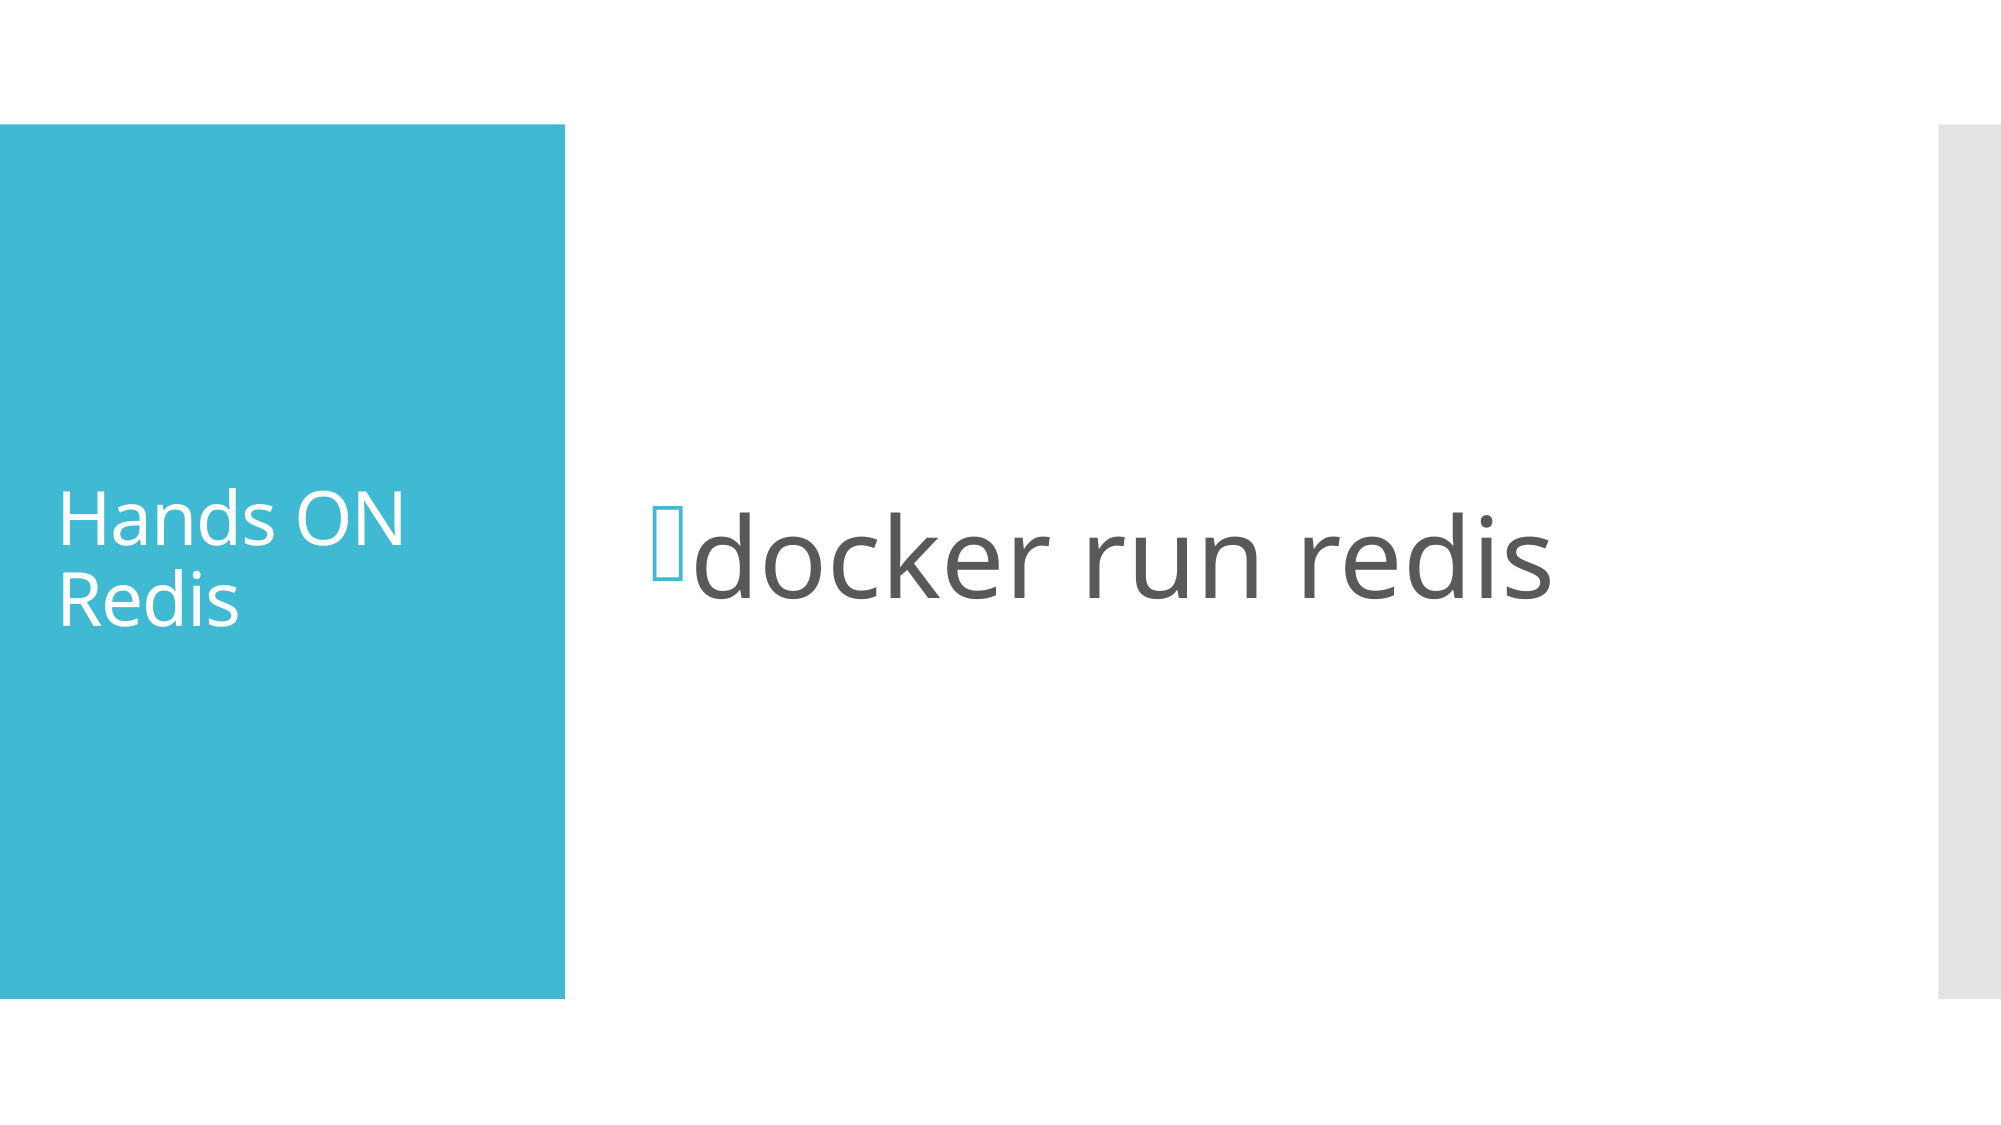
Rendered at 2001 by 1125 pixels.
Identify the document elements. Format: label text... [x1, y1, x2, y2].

title Hands ON Redis [41, 184, 525, 940]
list docker run redis [634, 141, 1835, 982]
